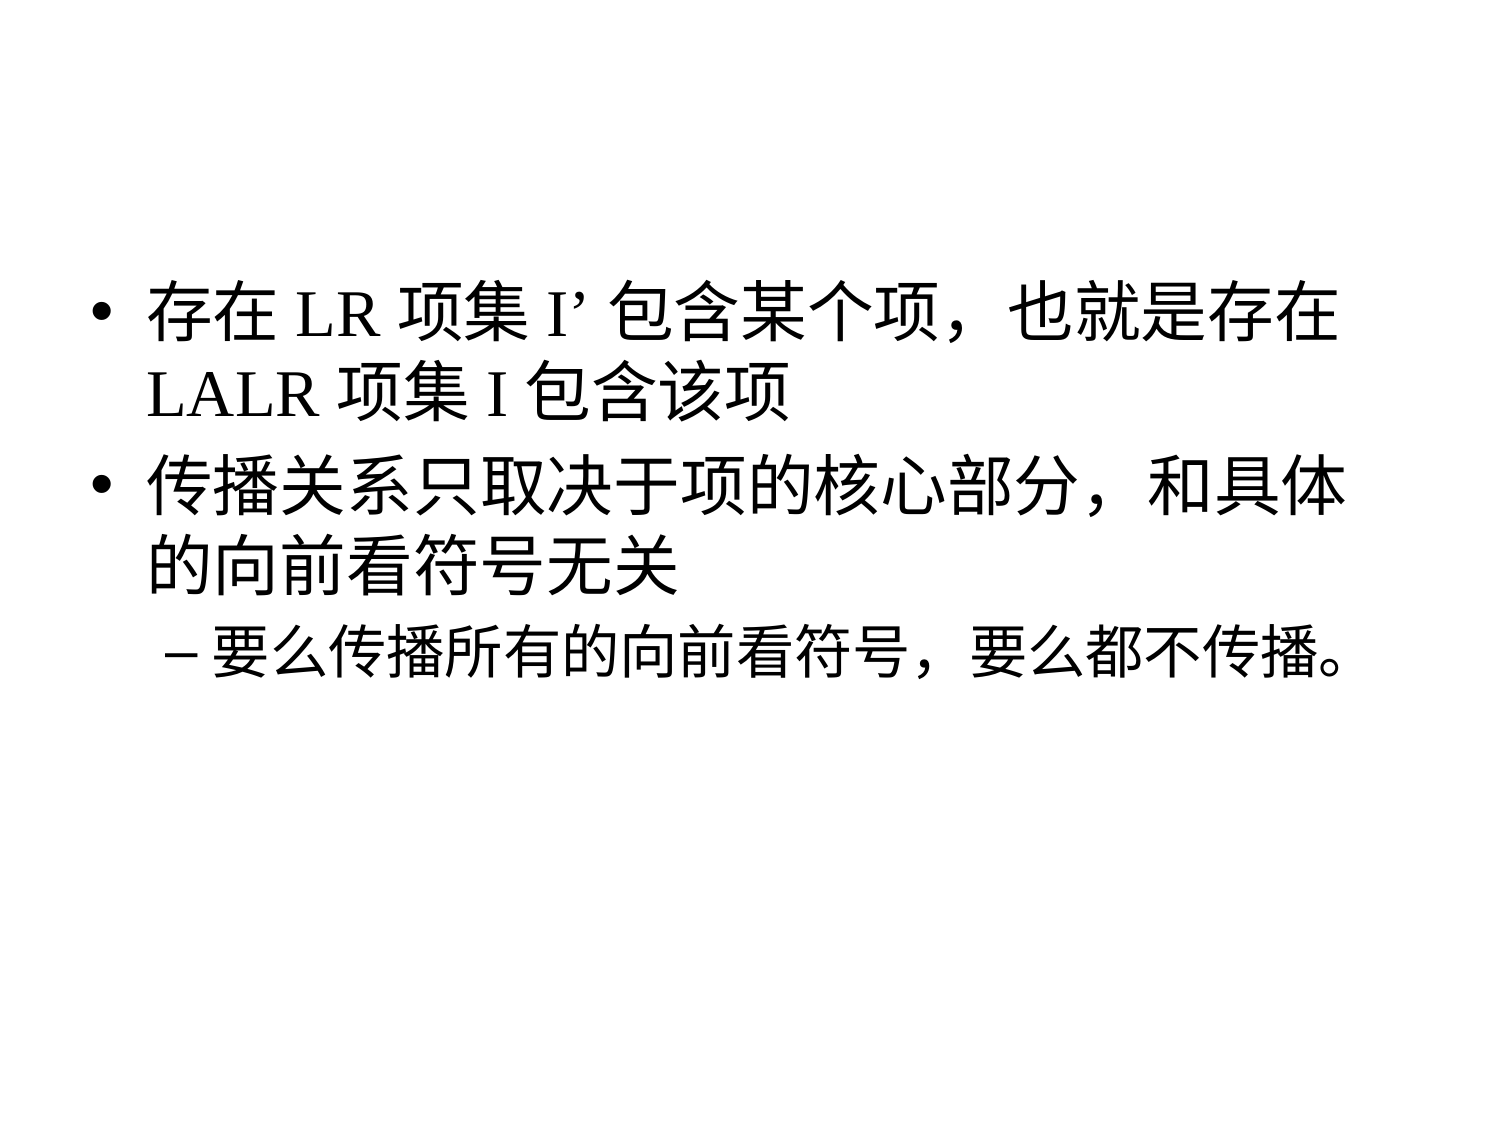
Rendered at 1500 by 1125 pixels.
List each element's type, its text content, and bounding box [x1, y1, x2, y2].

list 存在LR项集I’包含某个项，也就是存在LALR项集I包含该项 传播关系只取决于项的核心部分，和具体的向前看符号无关 要么传播所有的向前看符号，要么都不传播。 [75, 262, 1425, 1005]
